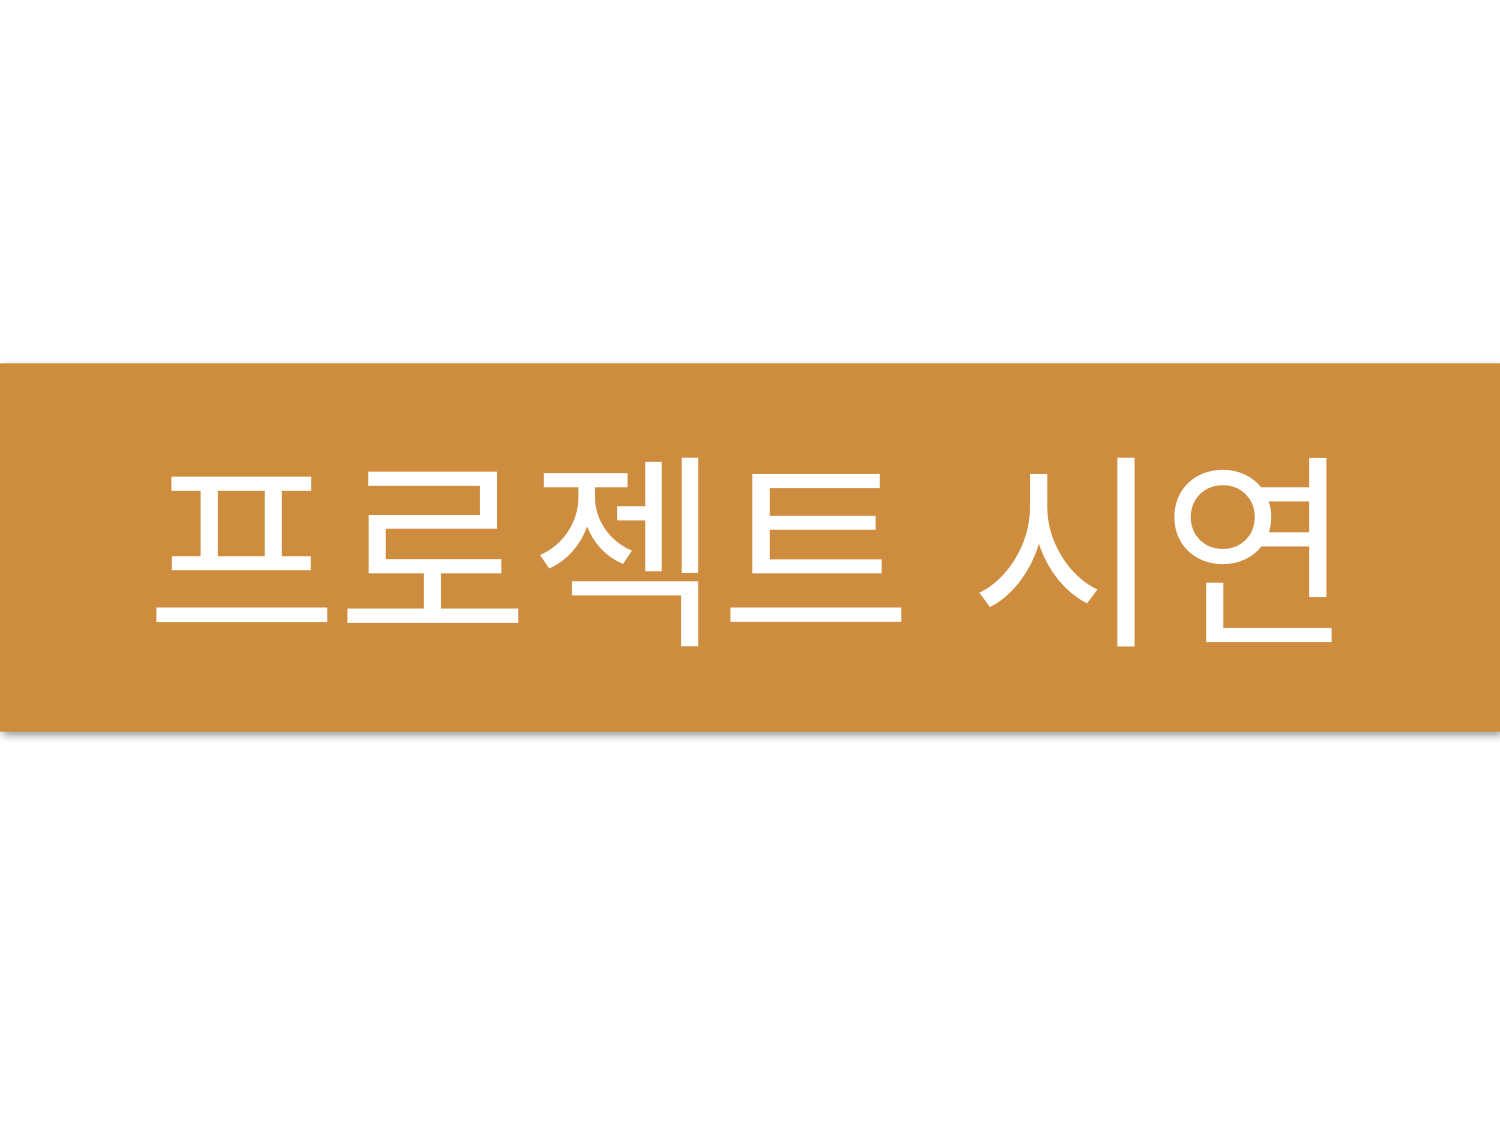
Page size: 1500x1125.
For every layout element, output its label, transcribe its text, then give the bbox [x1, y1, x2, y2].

text_box 프로젝트 시연 [0, 362, 1500, 733]
